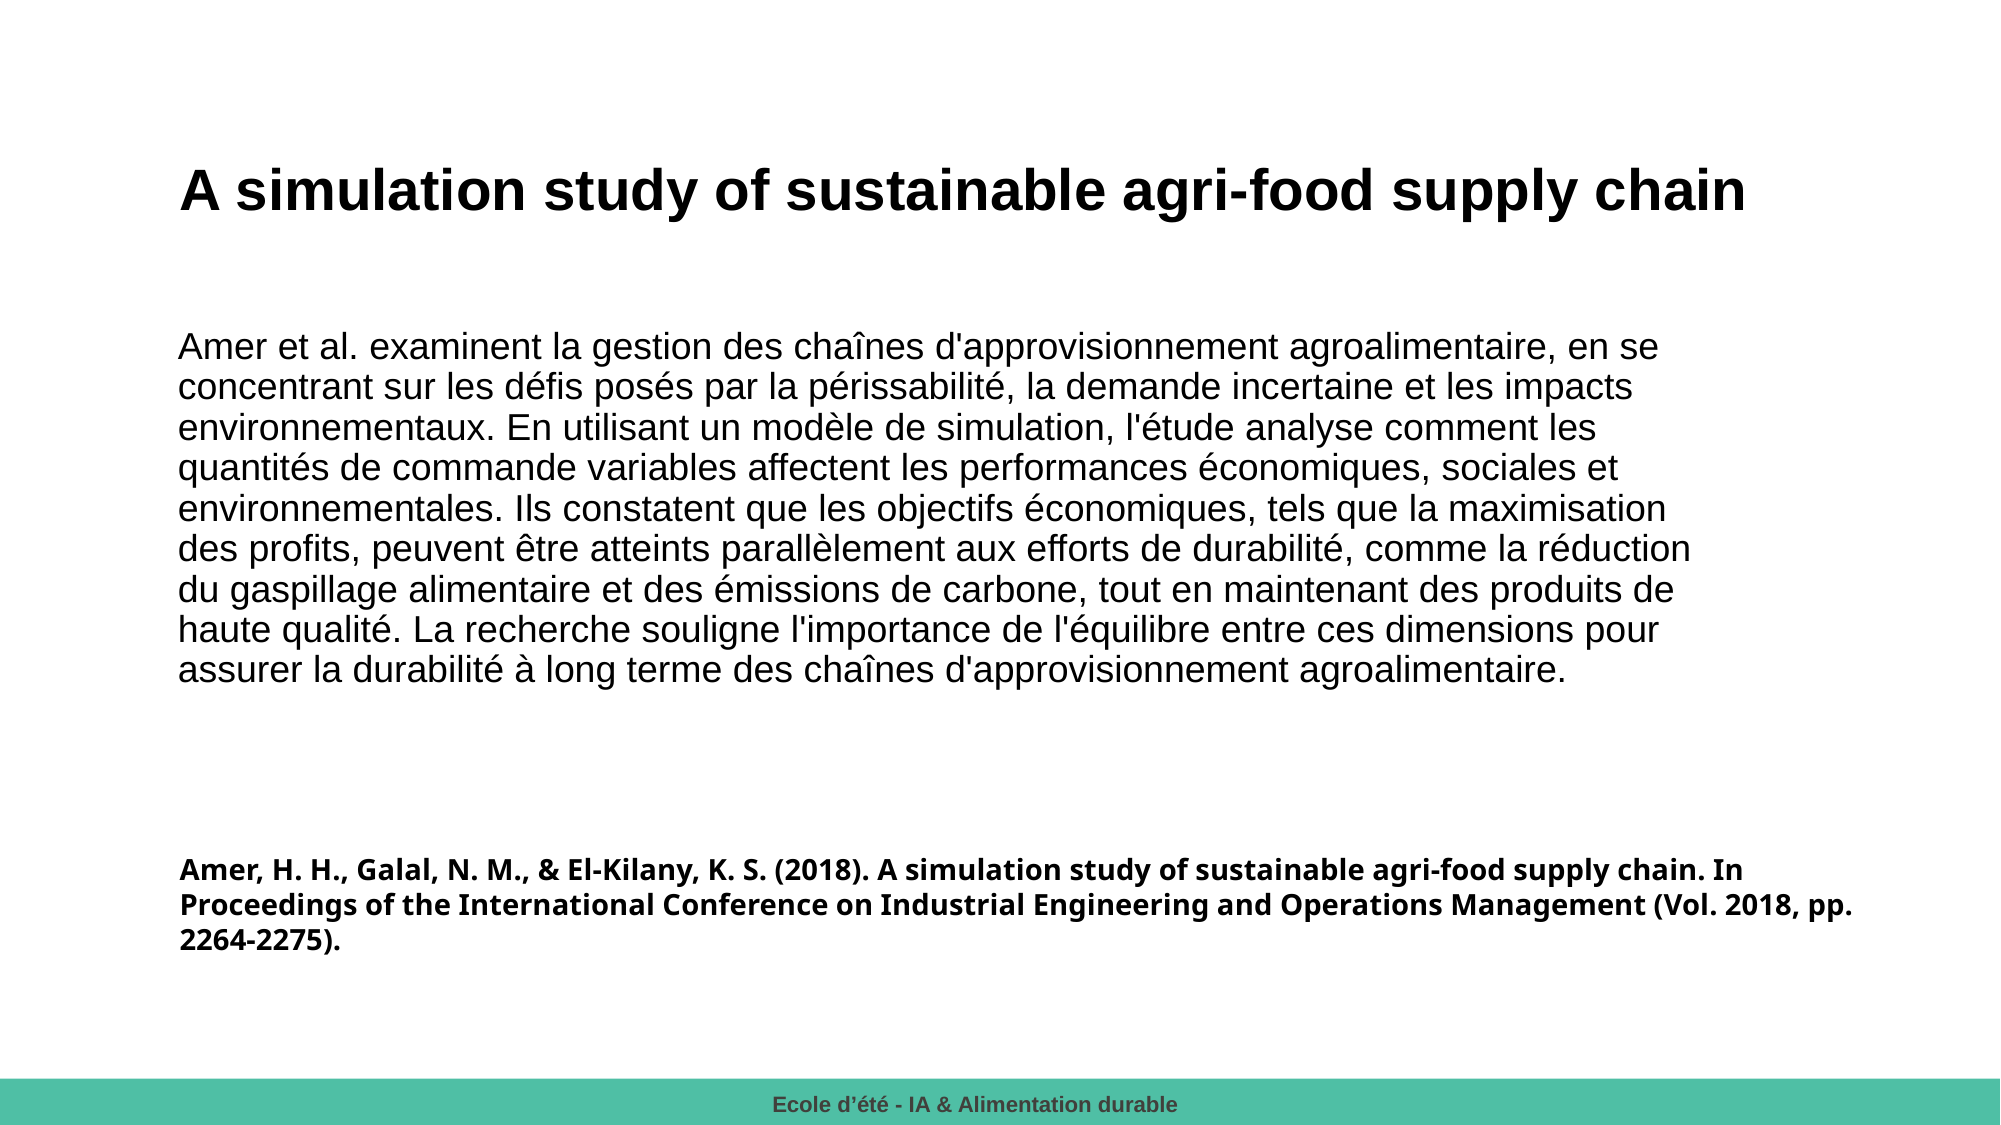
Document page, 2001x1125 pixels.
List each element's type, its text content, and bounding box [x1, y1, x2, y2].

text_box Amer, H. H., Galal, N. M., & El-Kilany, K. S. (2018). A simulation study of sustainable agri-food supply chain. In Proceedings of the International Conference on Industrial Engineering and Operations Management (Vol. 2018, pp. 2264-2275). [159, 831, 1909, 949]
text_box A simulation study of sustainable agri-food supply chain [159, 132, 1909, 327]
text_box Ecole d’été - IA & Alimentation durable [772, 1089, 1228, 1118]
text_box [0, 1078, 2000, 1125]
text_box Amer et al. examinent la gestion des chaînes d'approvisionnement agroalimentaire, en se concentrant sur les défis posés par la périssabilité, la demande incertaine et les impacts environnementaux. En utilisant un modèle de simulation, l'étude analyse comment les quantités de commande variables affectent les performances économiques, sociales et environnementales. Ils constatent que les objectifs économiques, tels que la maximisation des profits, peuvent être atteints parallèlement aux efforts de durabilité, comme la réduction du gaspillage alimentaire et des émissions de carbone, tout en maintenant des produits de haute qualité. La recherche souligne l'importance de l'équilibre entre ces dimensions pour assurer la durabilité à long terme des chaînes d'approvisionnement agroalimentaire. [177, 326, 1711, 820]
